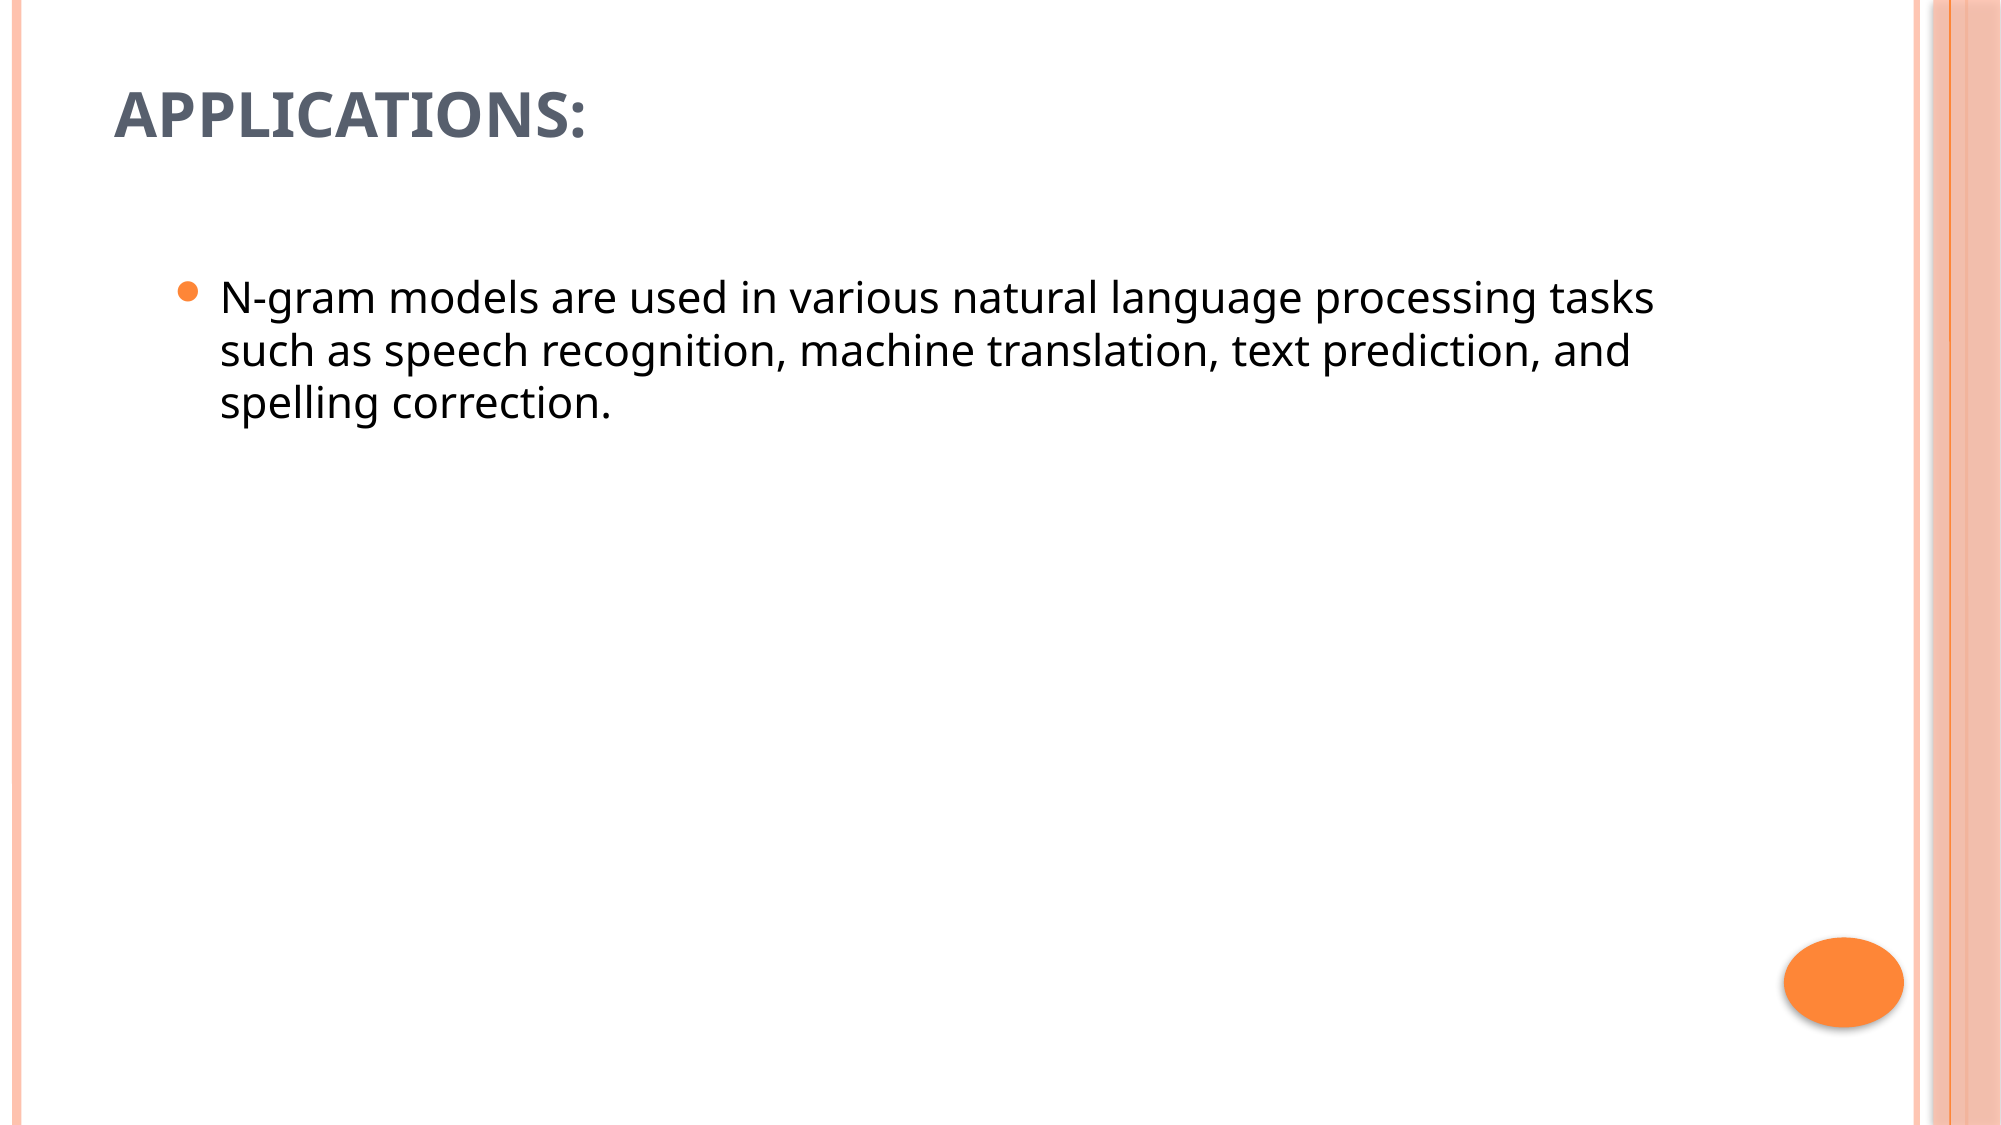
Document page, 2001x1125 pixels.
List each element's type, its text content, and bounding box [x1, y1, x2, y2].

title Applications: [99, 45, 1734, 233]
list N-gram models are used in various natural language processing tasks such as speech recognition, machine translation, text prediction, and spelling correction. [99, 262, 1734, 1062]
